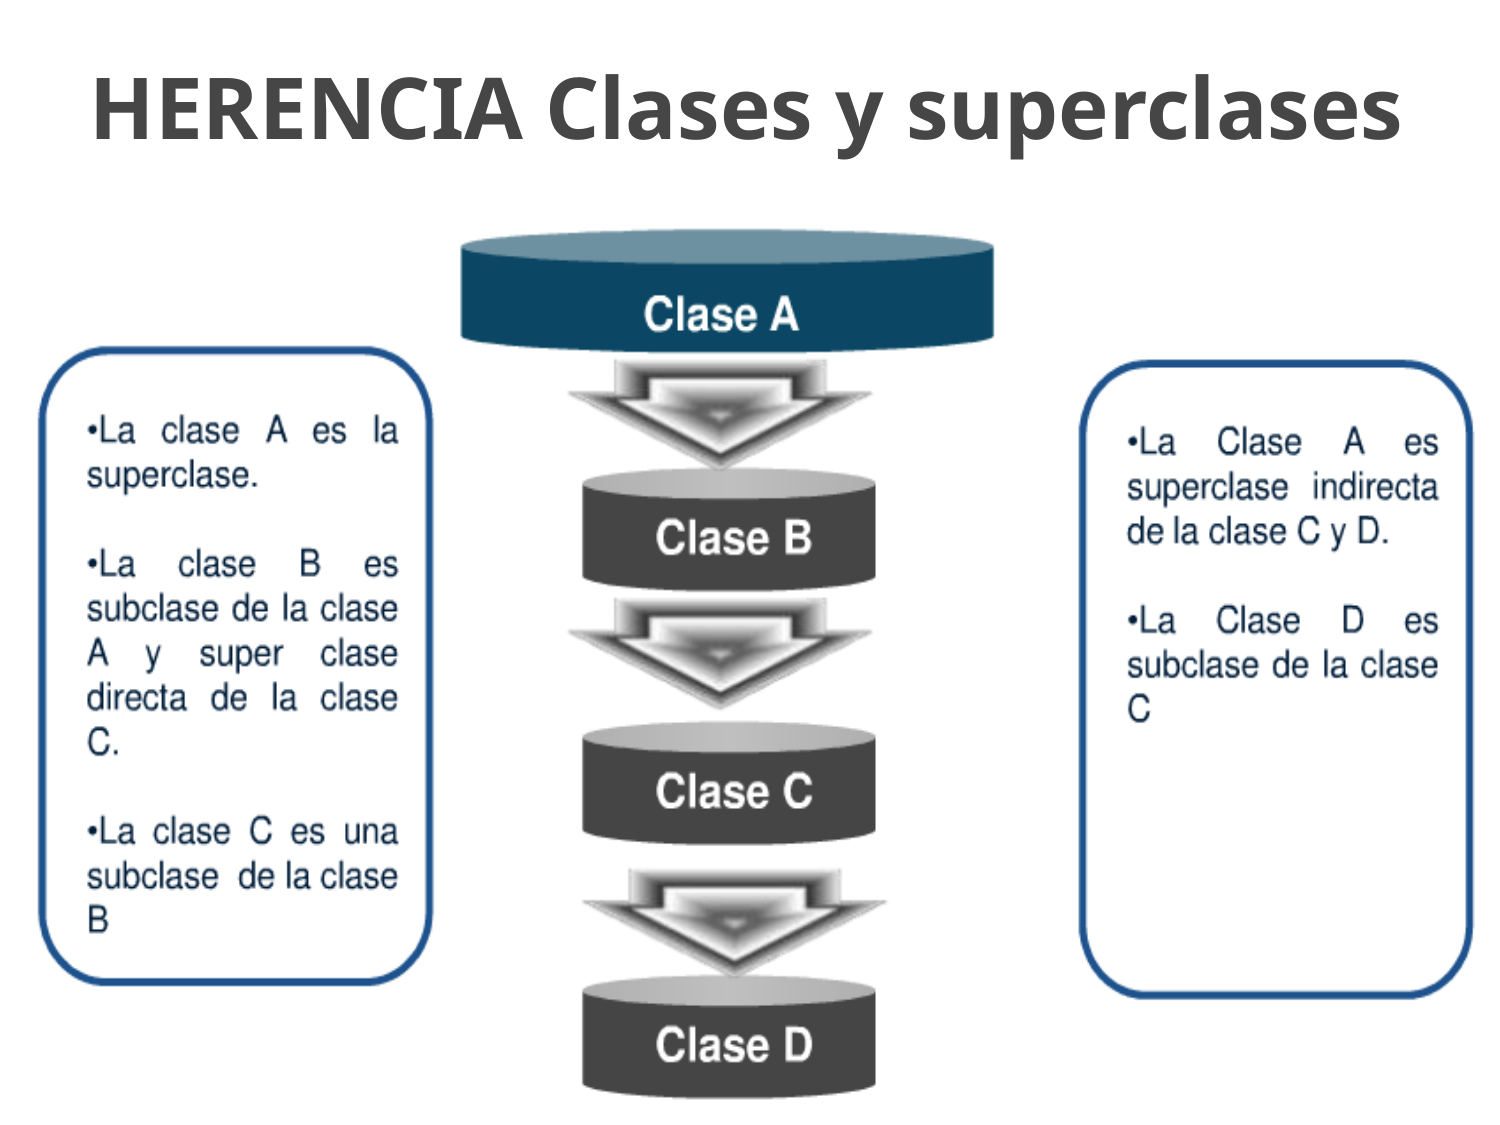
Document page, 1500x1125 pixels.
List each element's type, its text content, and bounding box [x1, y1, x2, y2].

title HERENCIA Clases y superclases [75, 11, 1425, 200]
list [0, 210, 1500, 1125]
